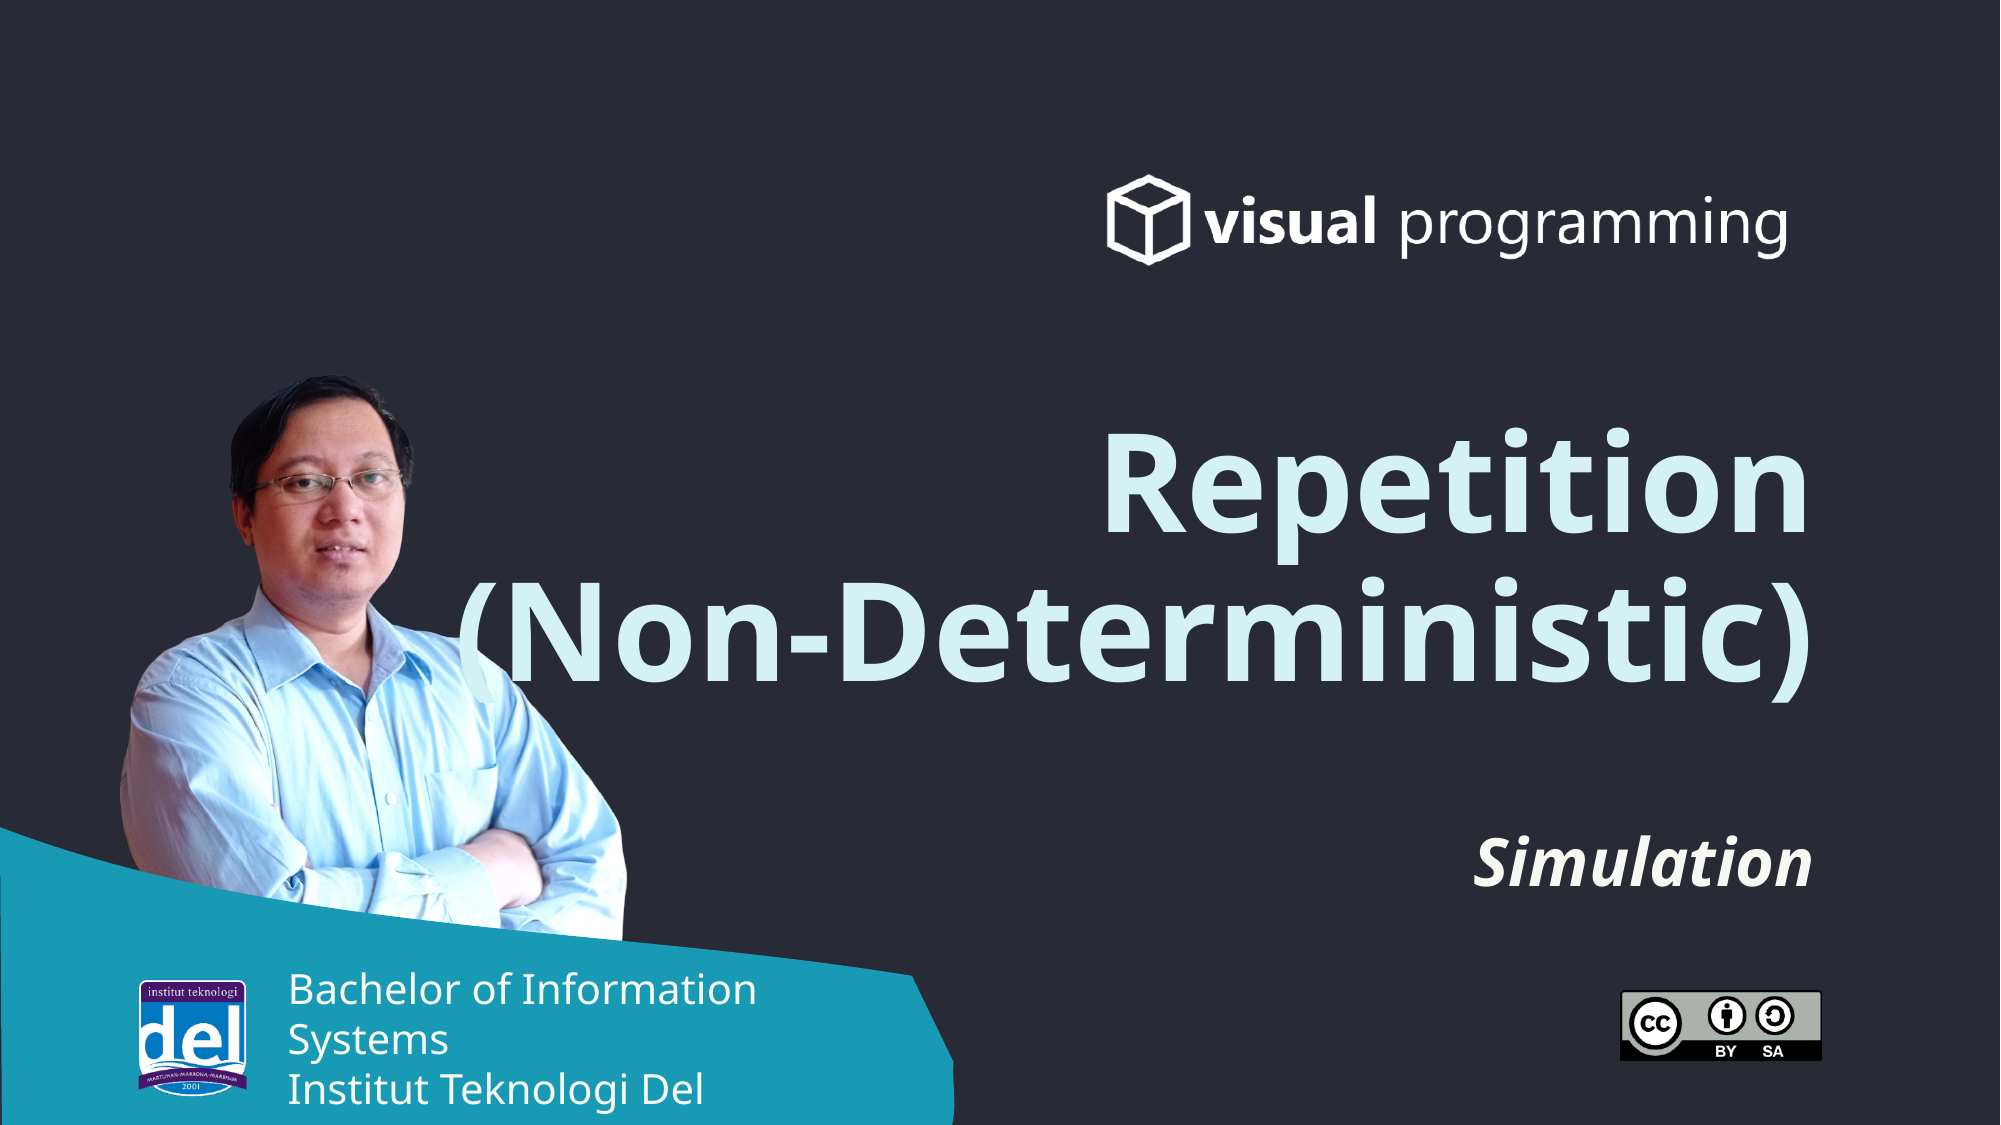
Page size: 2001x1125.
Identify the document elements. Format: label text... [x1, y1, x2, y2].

picture [137, 978, 247, 1097]
picture [1103, 161, 1830, 298]
title Repetition (Non-Deterministic) [360, 371, 1830, 754]
picture [1620, 990, 1822, 1061]
picture [31, 350, 681, 946]
